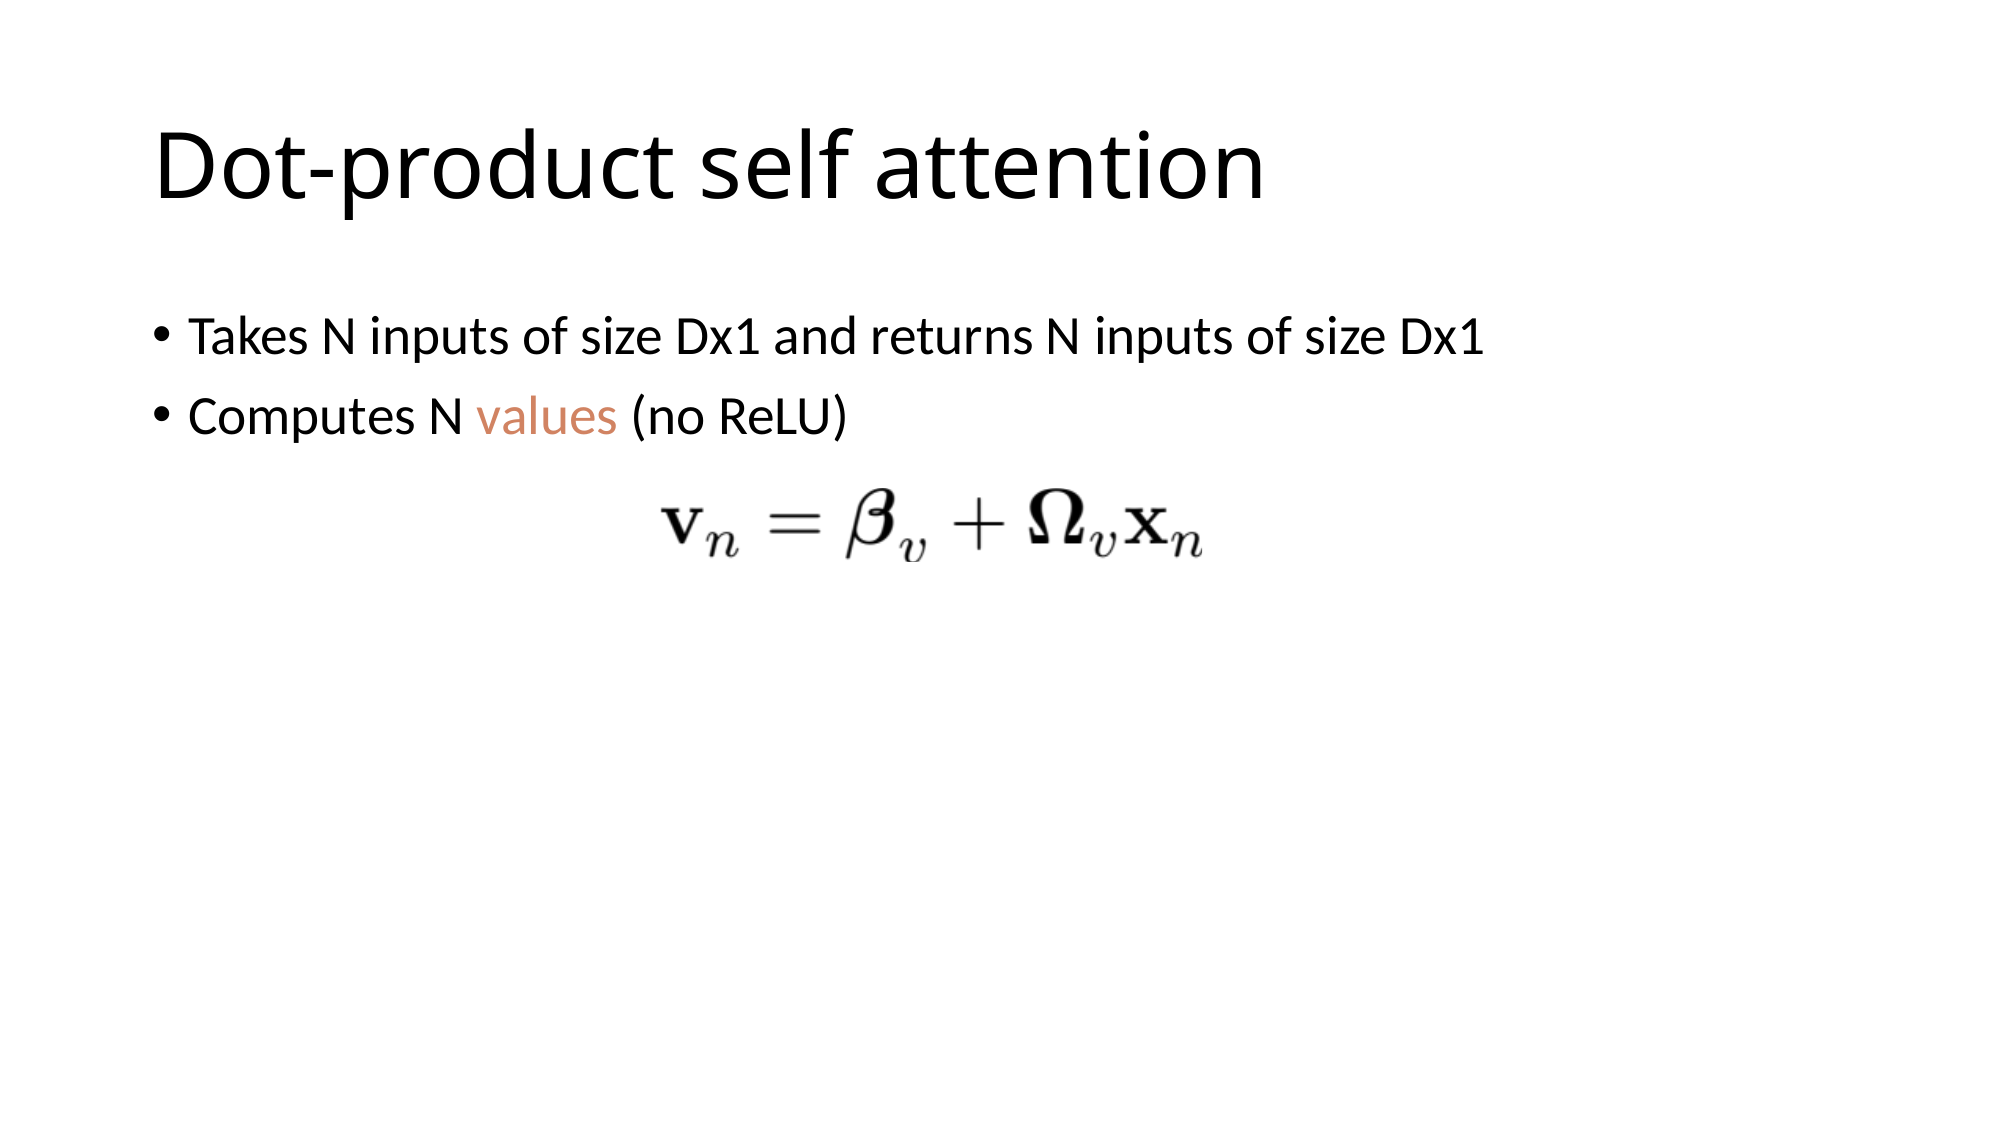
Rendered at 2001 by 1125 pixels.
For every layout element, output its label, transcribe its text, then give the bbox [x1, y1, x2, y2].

picture [660, 488, 1203, 562]
title Dot-product self attention [137, 59, 1863, 278]
list Takes N inputs of size Dx1 and returns N inputs of size Dx1 Computes N values (no ReLU) N outputs are weighted sums of these values Weights depend on the inputs themselves [137, 299, 1863, 1014]
